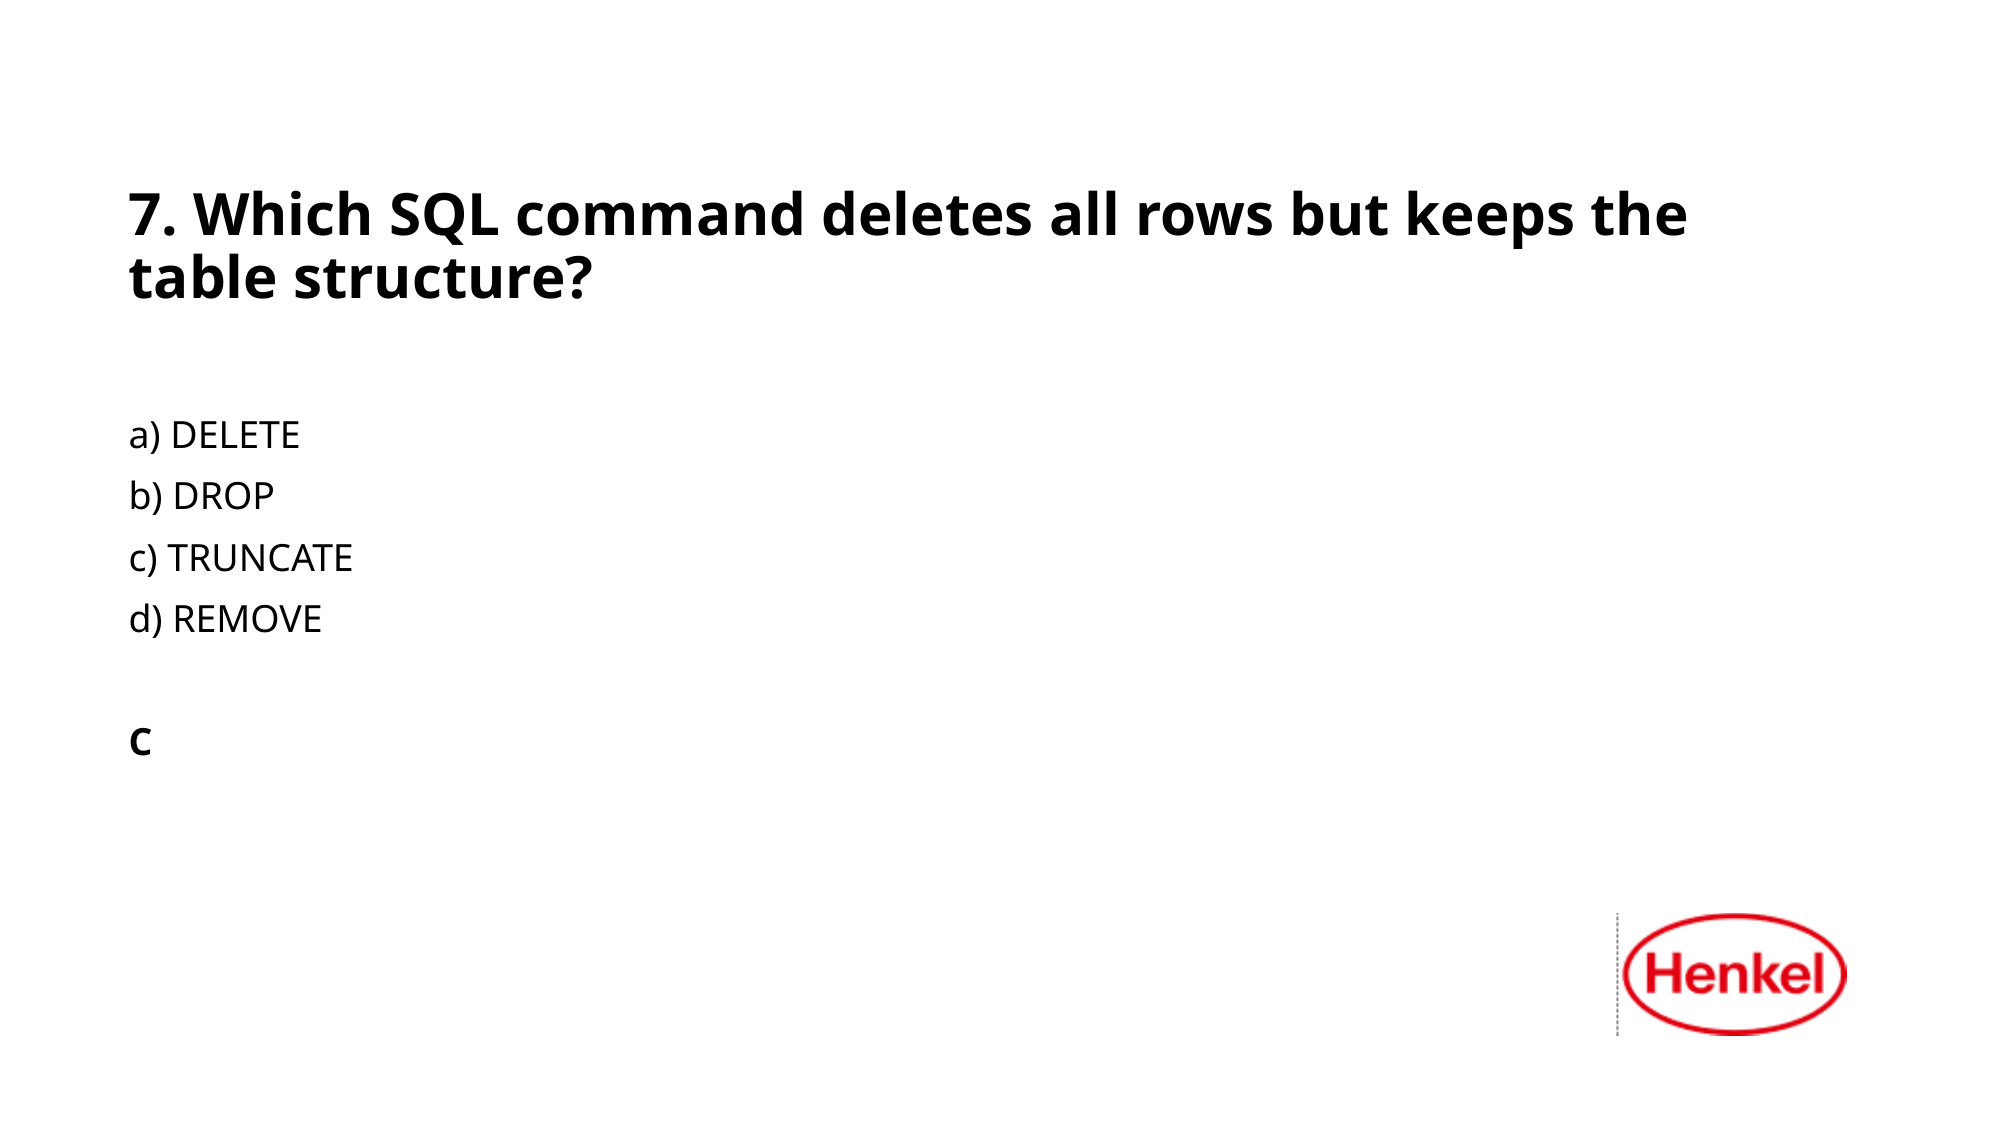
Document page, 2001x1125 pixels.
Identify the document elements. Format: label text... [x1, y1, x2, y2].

list 7. Which SQL command deletes all rows but keeps the table structure? a) DELETE b) DROP c) TRUNCATE d) REMOVE C [113, 177, 1839, 892]
picture [1615, 913, 1847, 1036]
